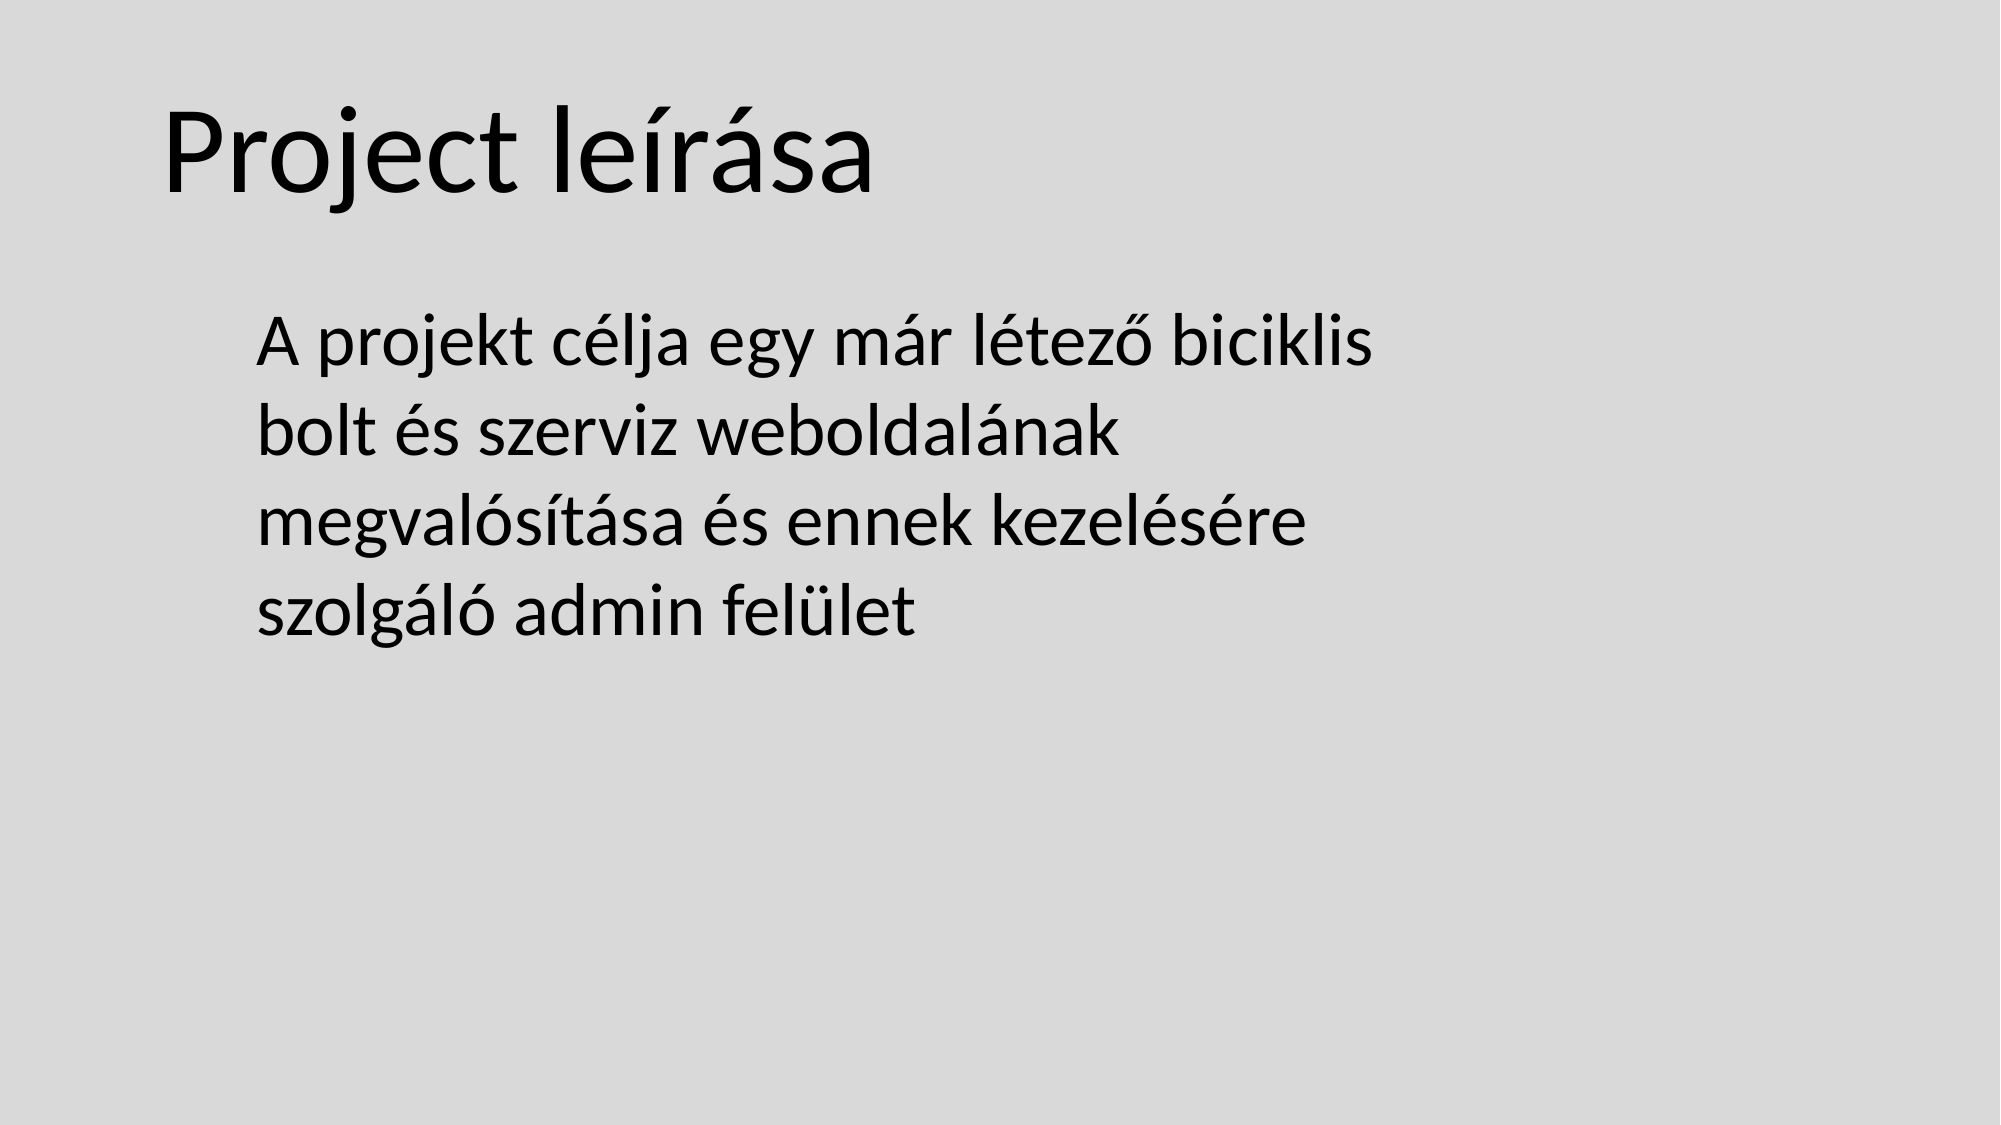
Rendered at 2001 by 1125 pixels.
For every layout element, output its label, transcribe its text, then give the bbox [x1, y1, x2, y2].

text_box Project leírása [146, 59, 1219, 225]
text_box A projekt célja egy már létező biciklis bolt és szerviz weboldalának megvalósítása és ennek kezelésére szolgáló admin felület [241, 283, 1479, 658]
